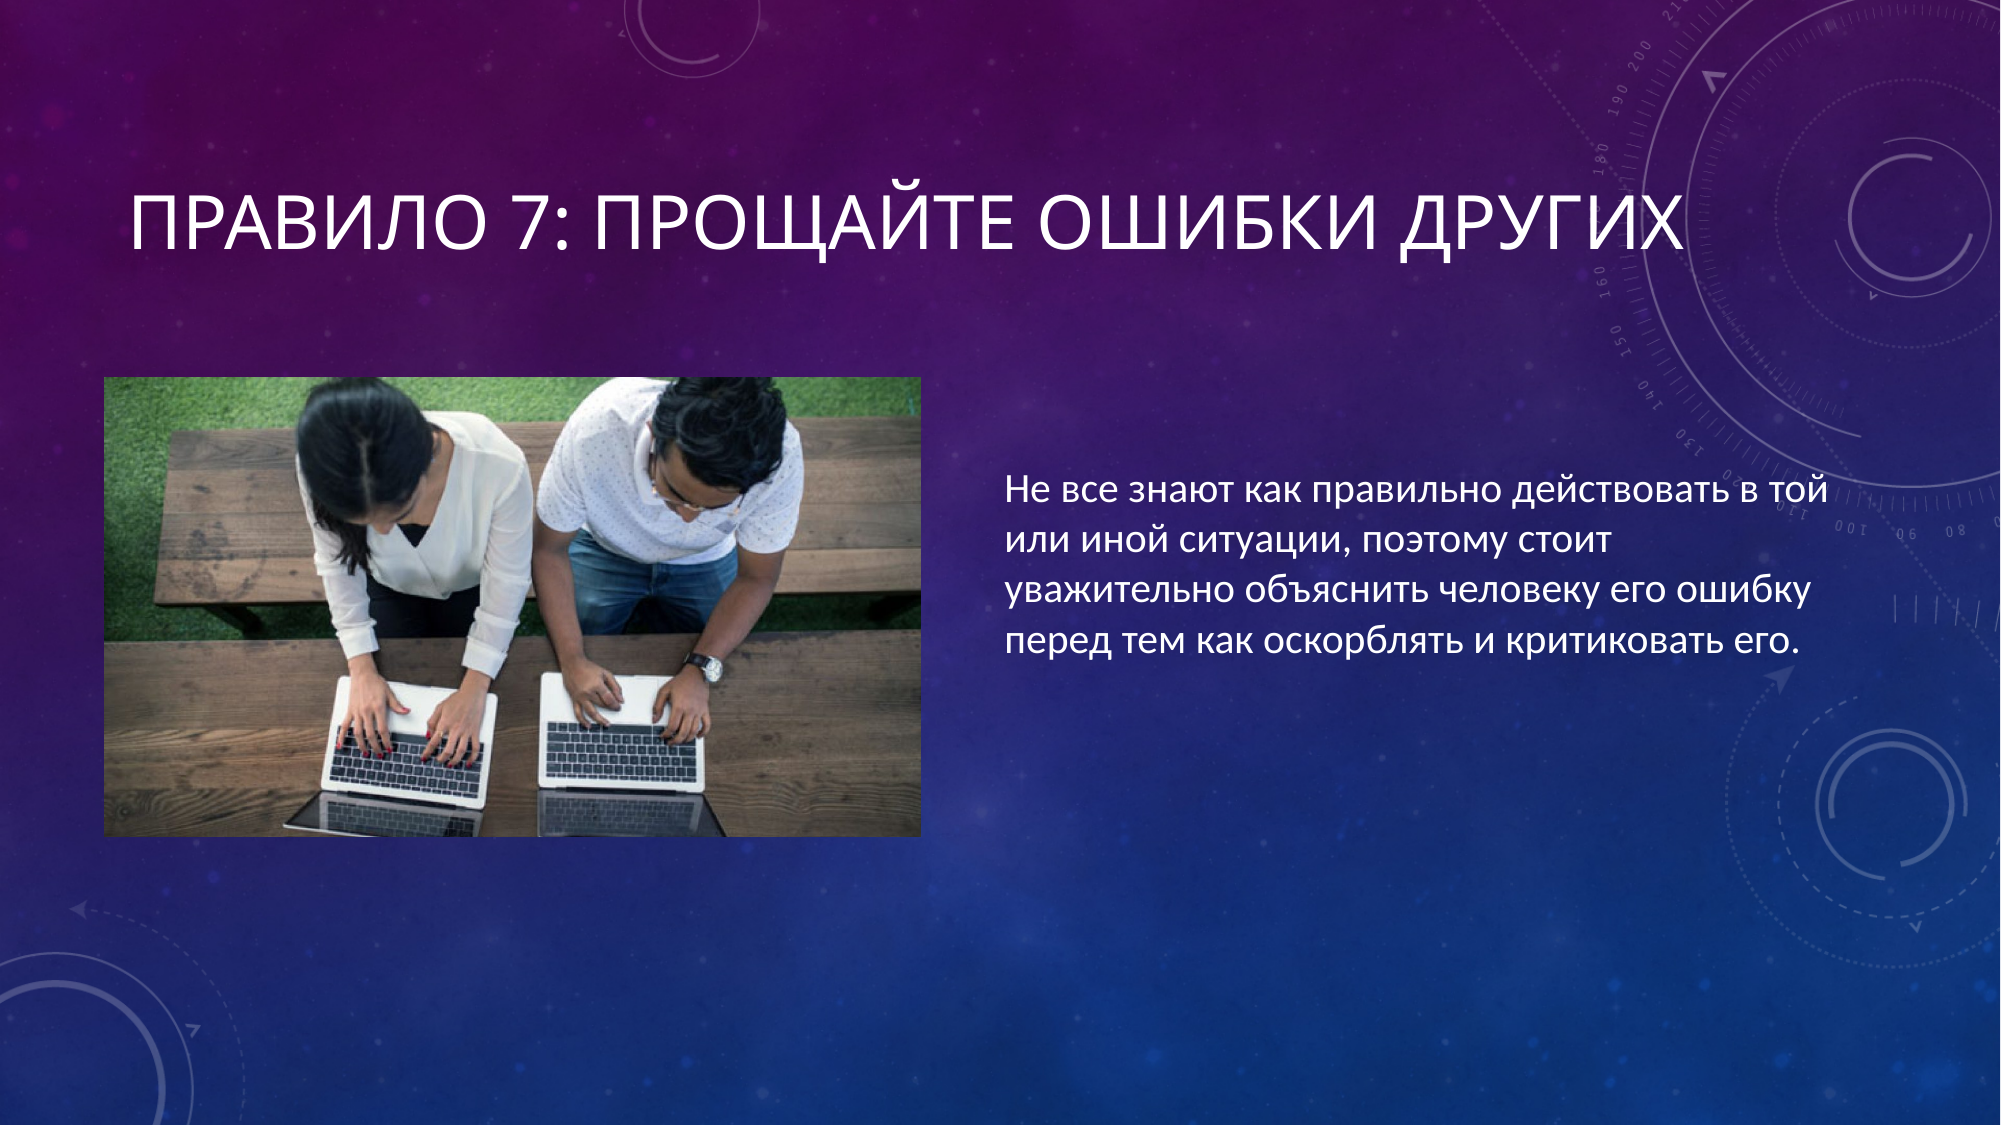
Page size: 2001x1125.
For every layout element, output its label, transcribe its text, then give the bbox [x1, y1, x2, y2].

title Правило 7: Прощайте ошибки других [112, 99, 1867, 339]
picture [0, 0, 2001, 1125]
text_box Не все знают как правильно действовать в той или иной ситуации, поэтому стоит уважительно объяснить человеку его ошибку перед тем как оскорблять и критиковать его. [989, 453, 1846, 669]
